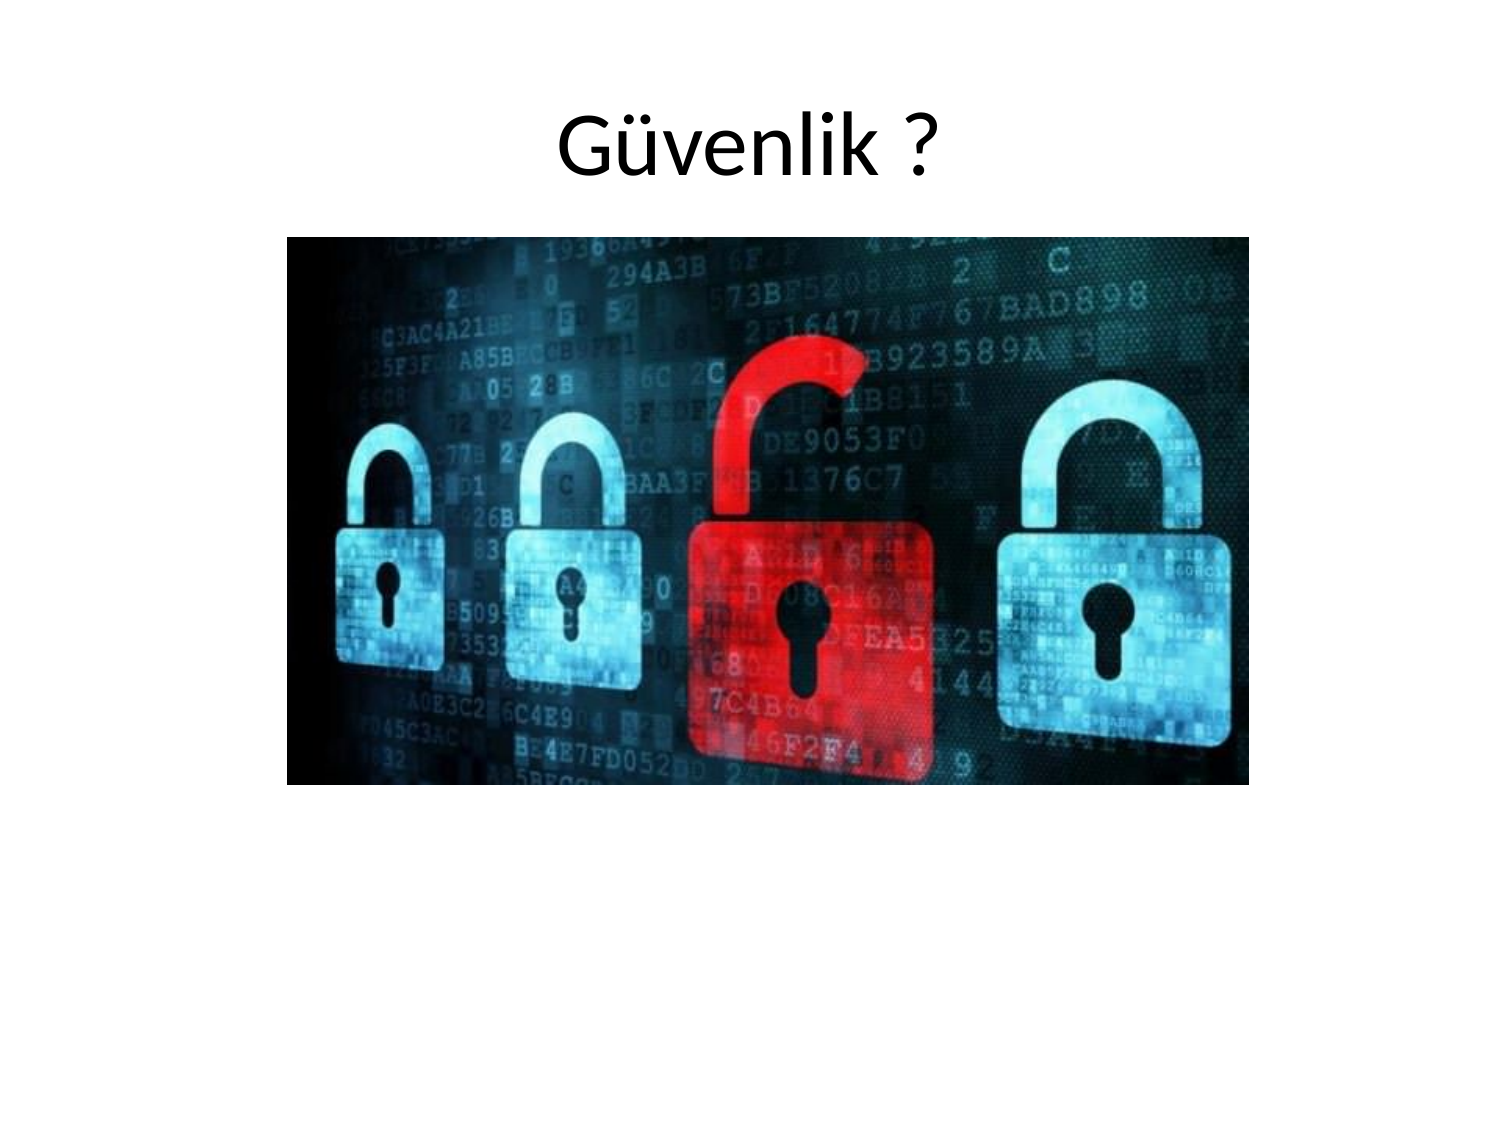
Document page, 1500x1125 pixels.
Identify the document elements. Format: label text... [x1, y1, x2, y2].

title Güvenlik ? [75, 45, 1425, 233]
picture [287, 237, 1249, 785]
